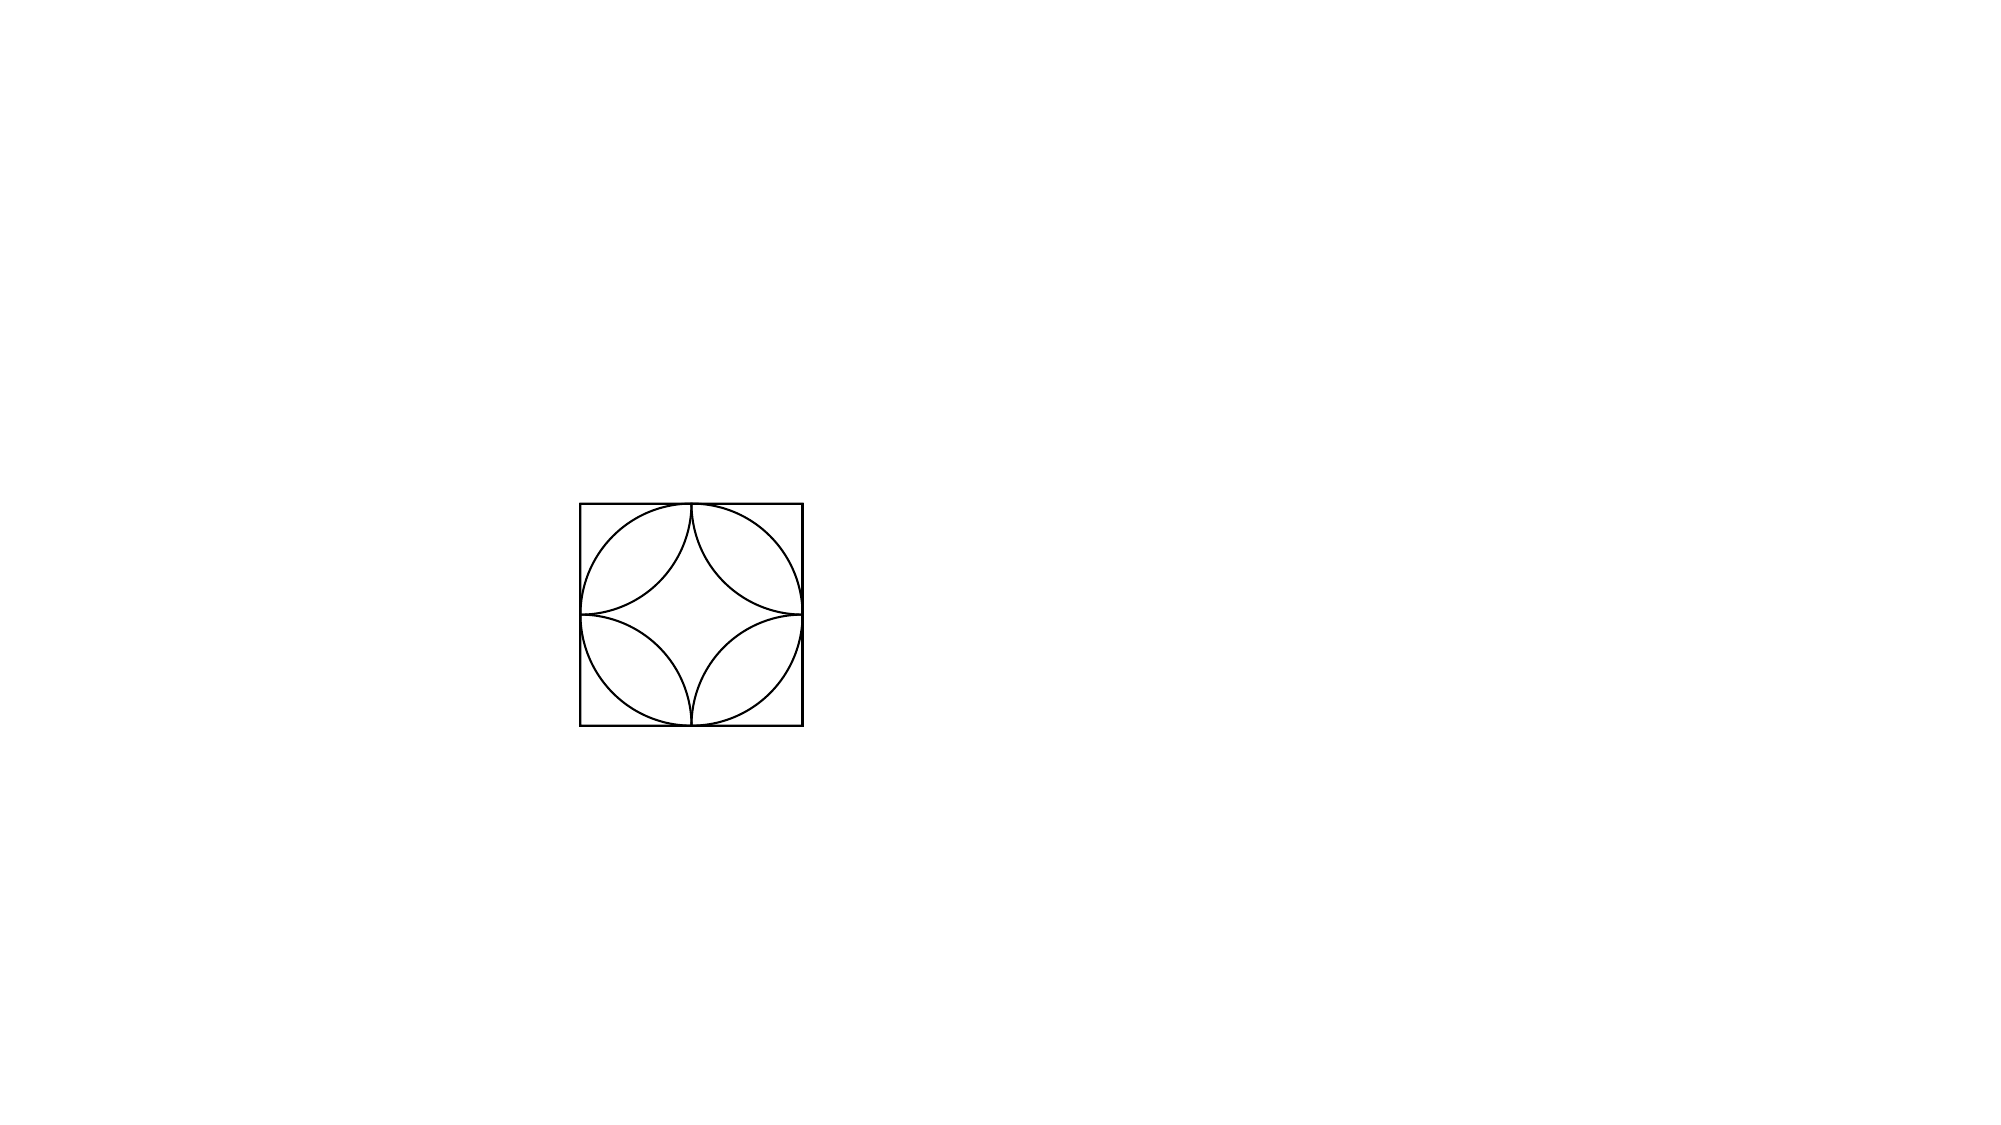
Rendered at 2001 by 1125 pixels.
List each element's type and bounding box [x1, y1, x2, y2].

text_box [702, 502, 804, 603]
text_box [579, 502, 804, 727]
text_box [579, 626, 679, 727]
text_box [579, 502, 681, 603]
text_box [704, 627, 804, 727]
